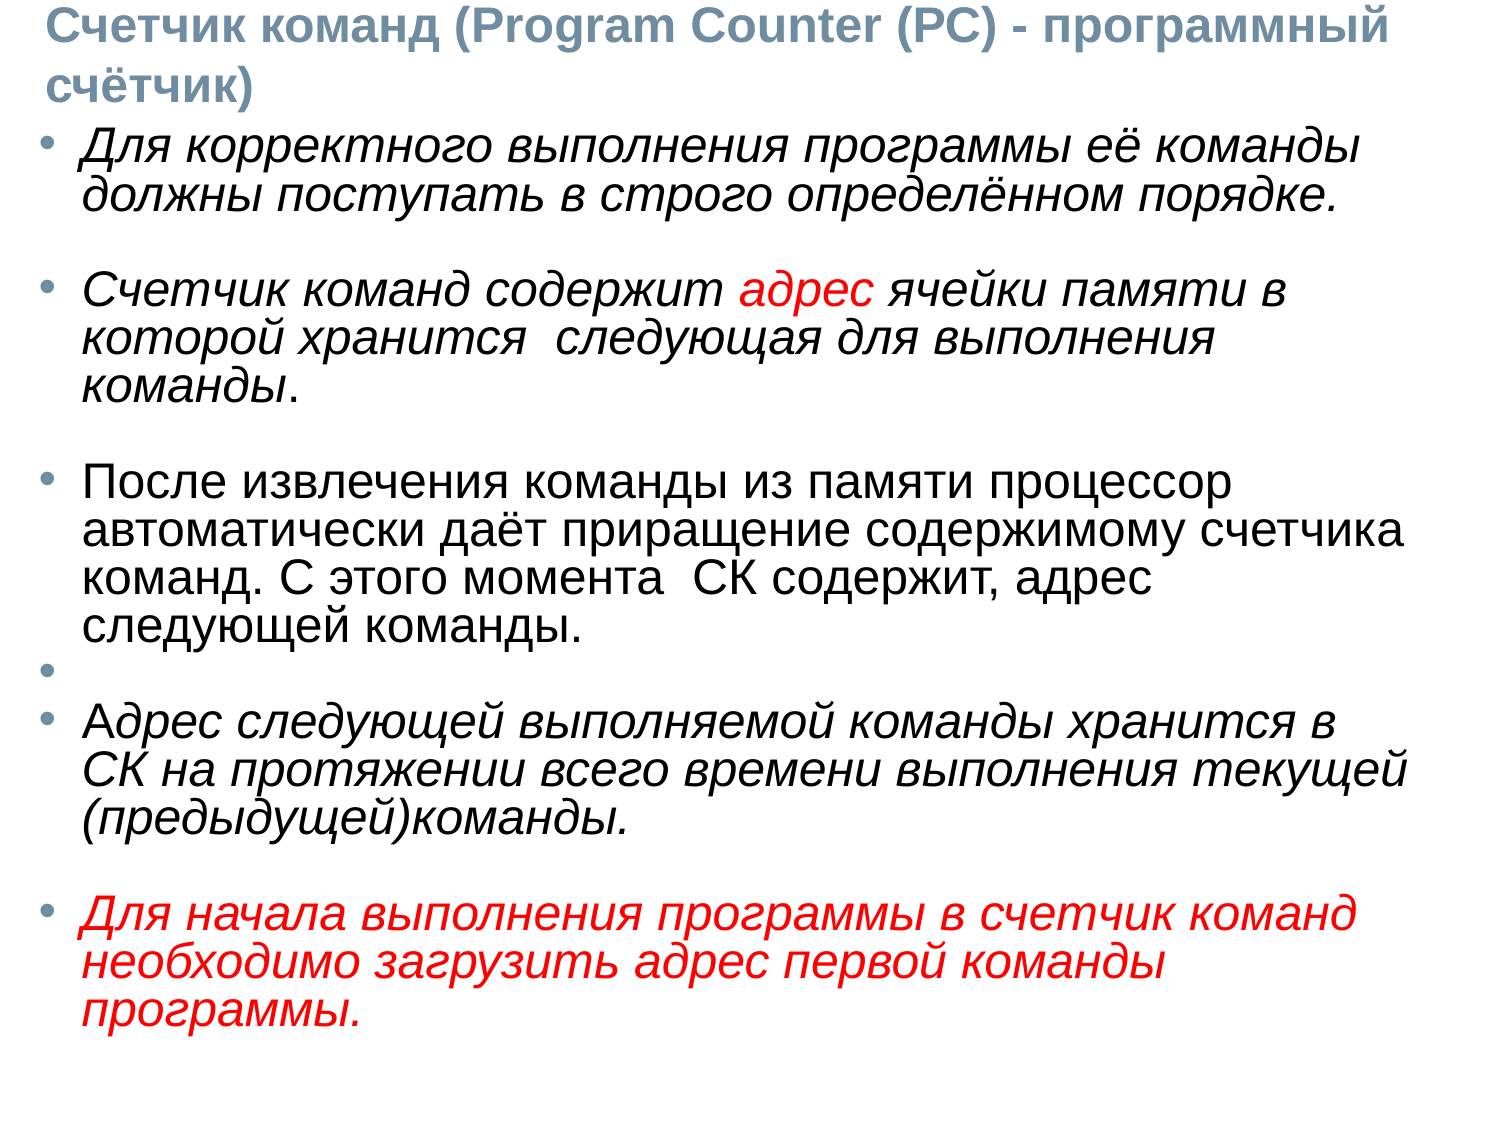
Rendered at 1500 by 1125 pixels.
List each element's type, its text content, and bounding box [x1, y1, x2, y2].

list Для корректного выполнения программы её команды должны поступать в строго определённом порядке. Счетчик команд содержит адрес ячейки памяти в которой хранится следующая для выполнения команды. После извлечения команды из памяти процессор автоматически даёт приращение содержимому счетчика команд. С этого момента СК содержит, адрес следующей команды. Адрес следующей выполняемой команды хранится в СК на протяжении всего времени выполнения текущей (предыдущей)команды. Для начала выполнения программы в счетчик команд необходимо загрузить адрес первой команды программы. [23, 117, 1425, 1079]
title Счетчик команд (Program Counter (РС) - программный счётчик) [0, 45, 1425, 129]
